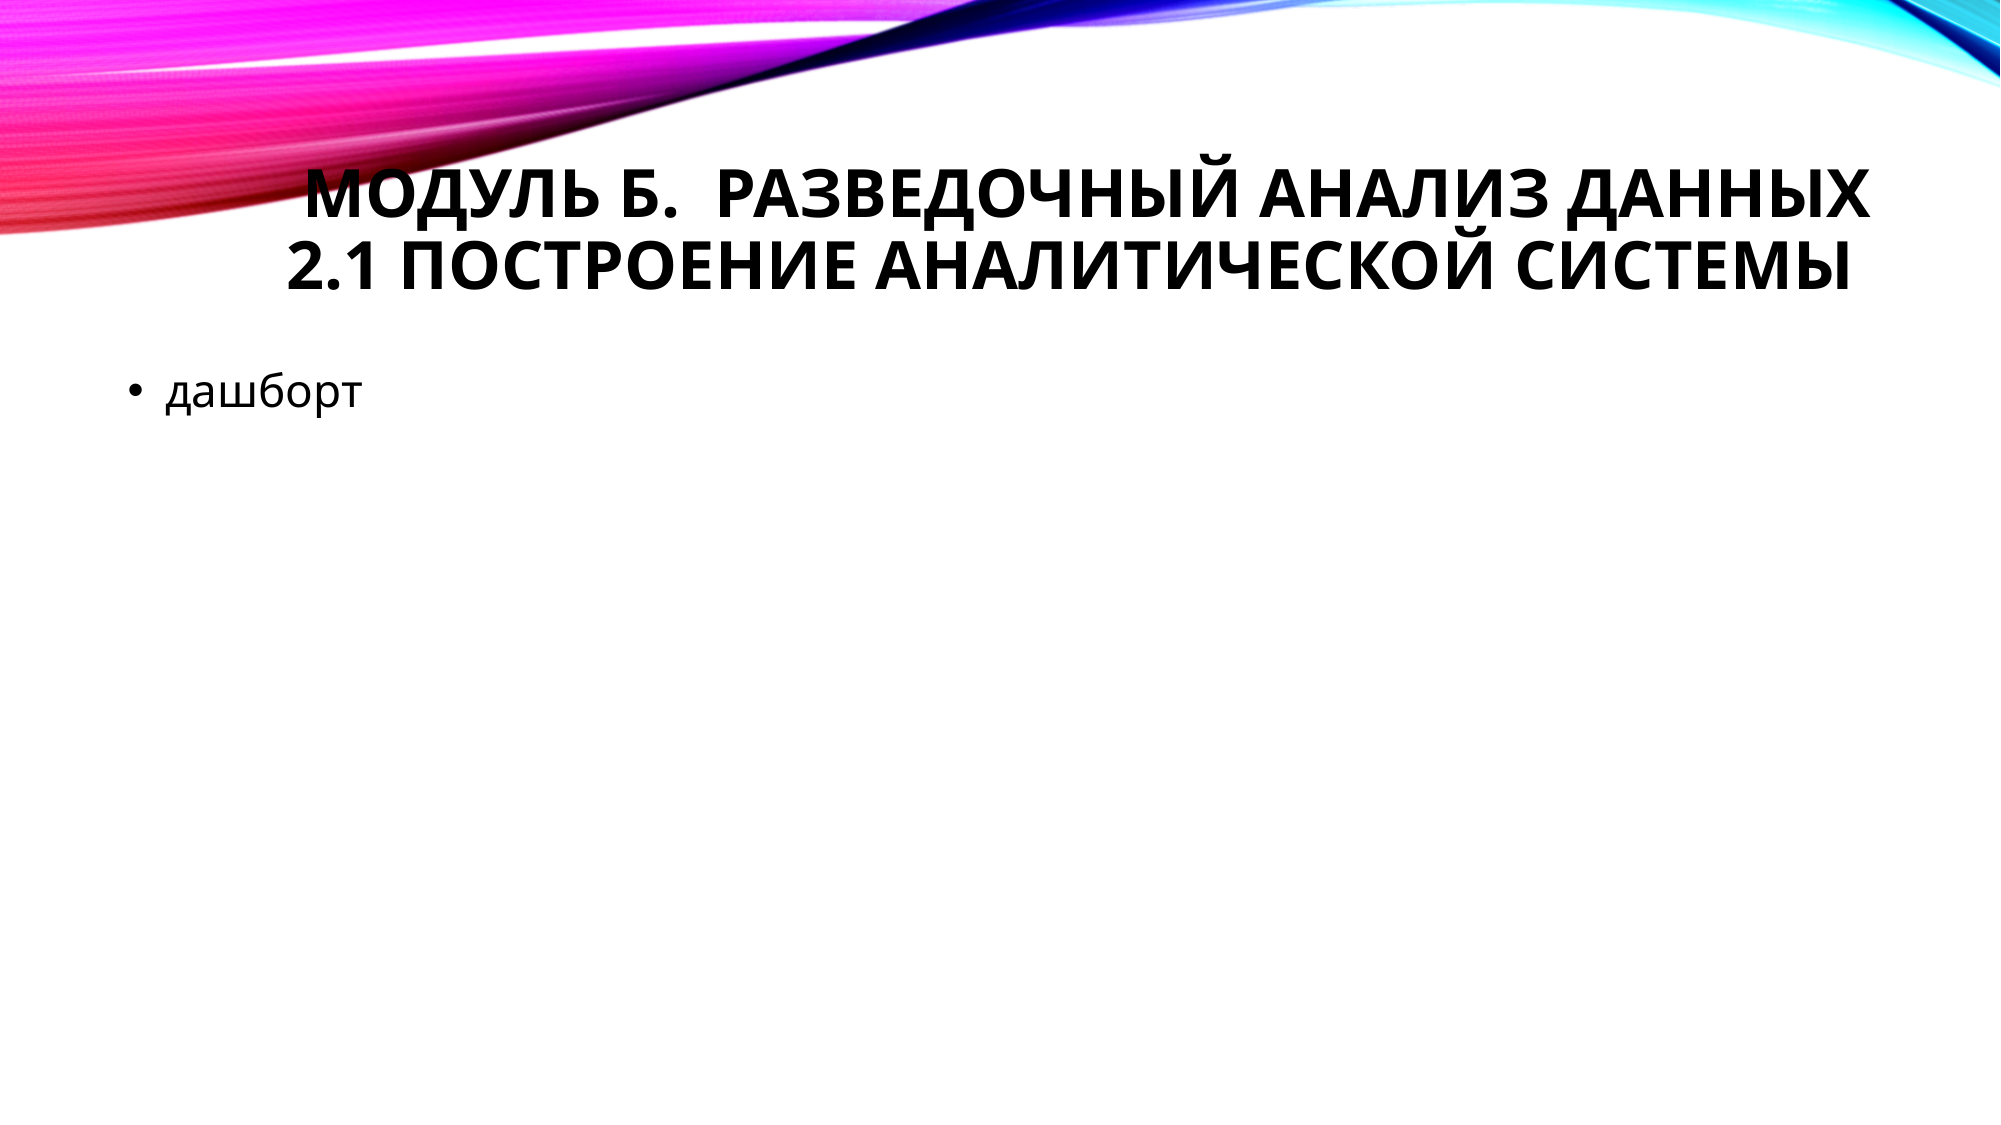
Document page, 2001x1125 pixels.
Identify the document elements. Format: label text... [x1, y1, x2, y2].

list дашборт [112, 360, 1888, 1021]
picture [1890, 0, 2000, 75]
title Модуль Б. Разведочный анализ данных 2.1 Построение аналитической системы [12, 125, 1888, 338]
picture [1910, 0, 2000, 45]
picture [0, 0, 2000, 237]
